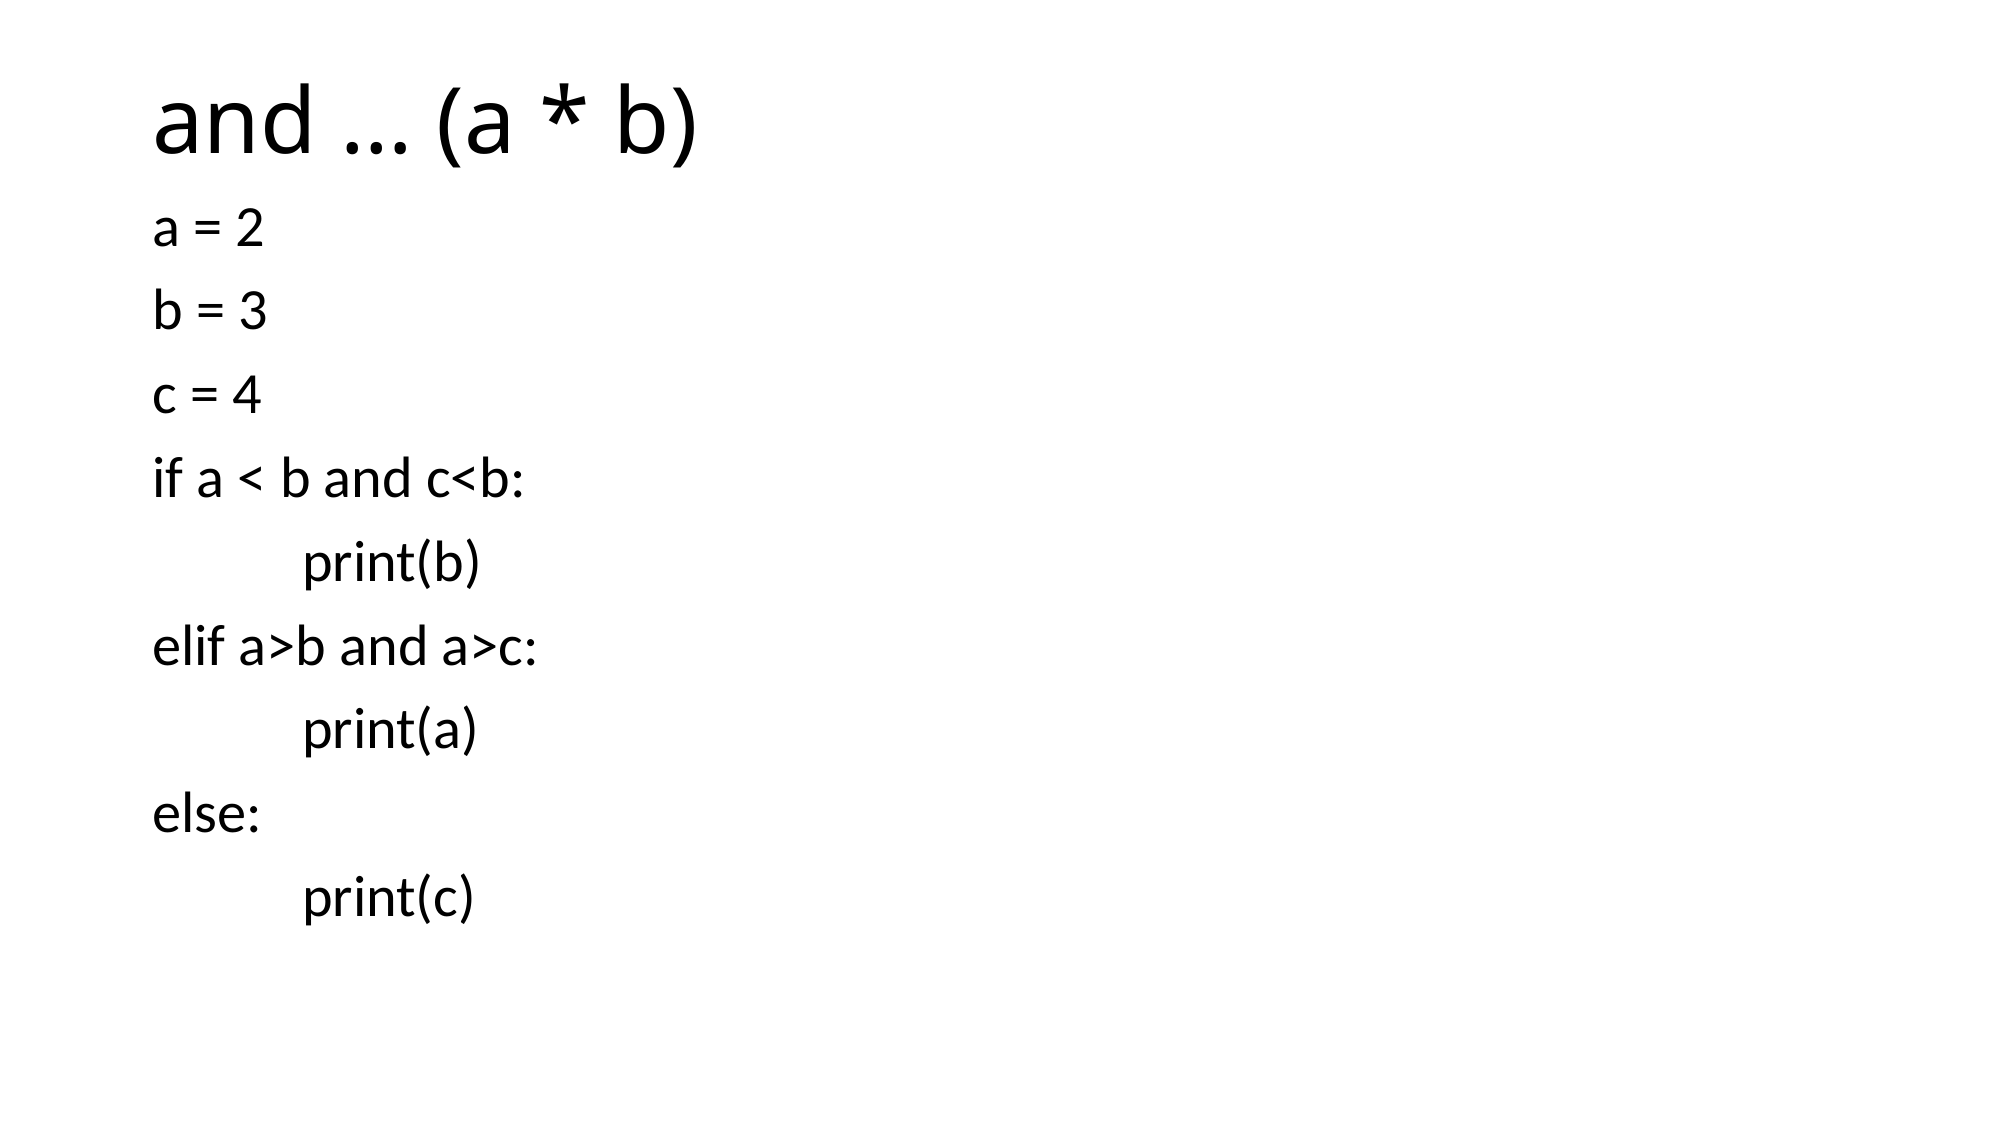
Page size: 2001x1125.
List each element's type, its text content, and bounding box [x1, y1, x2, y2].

title and … (a * b) [137, 59, 1863, 188]
list a = 2 b = 3 c = 4 if a < b and c<b: print(b) elif a>b and a>c: print(a) else: print(c) [137, 188, 1863, 1014]
